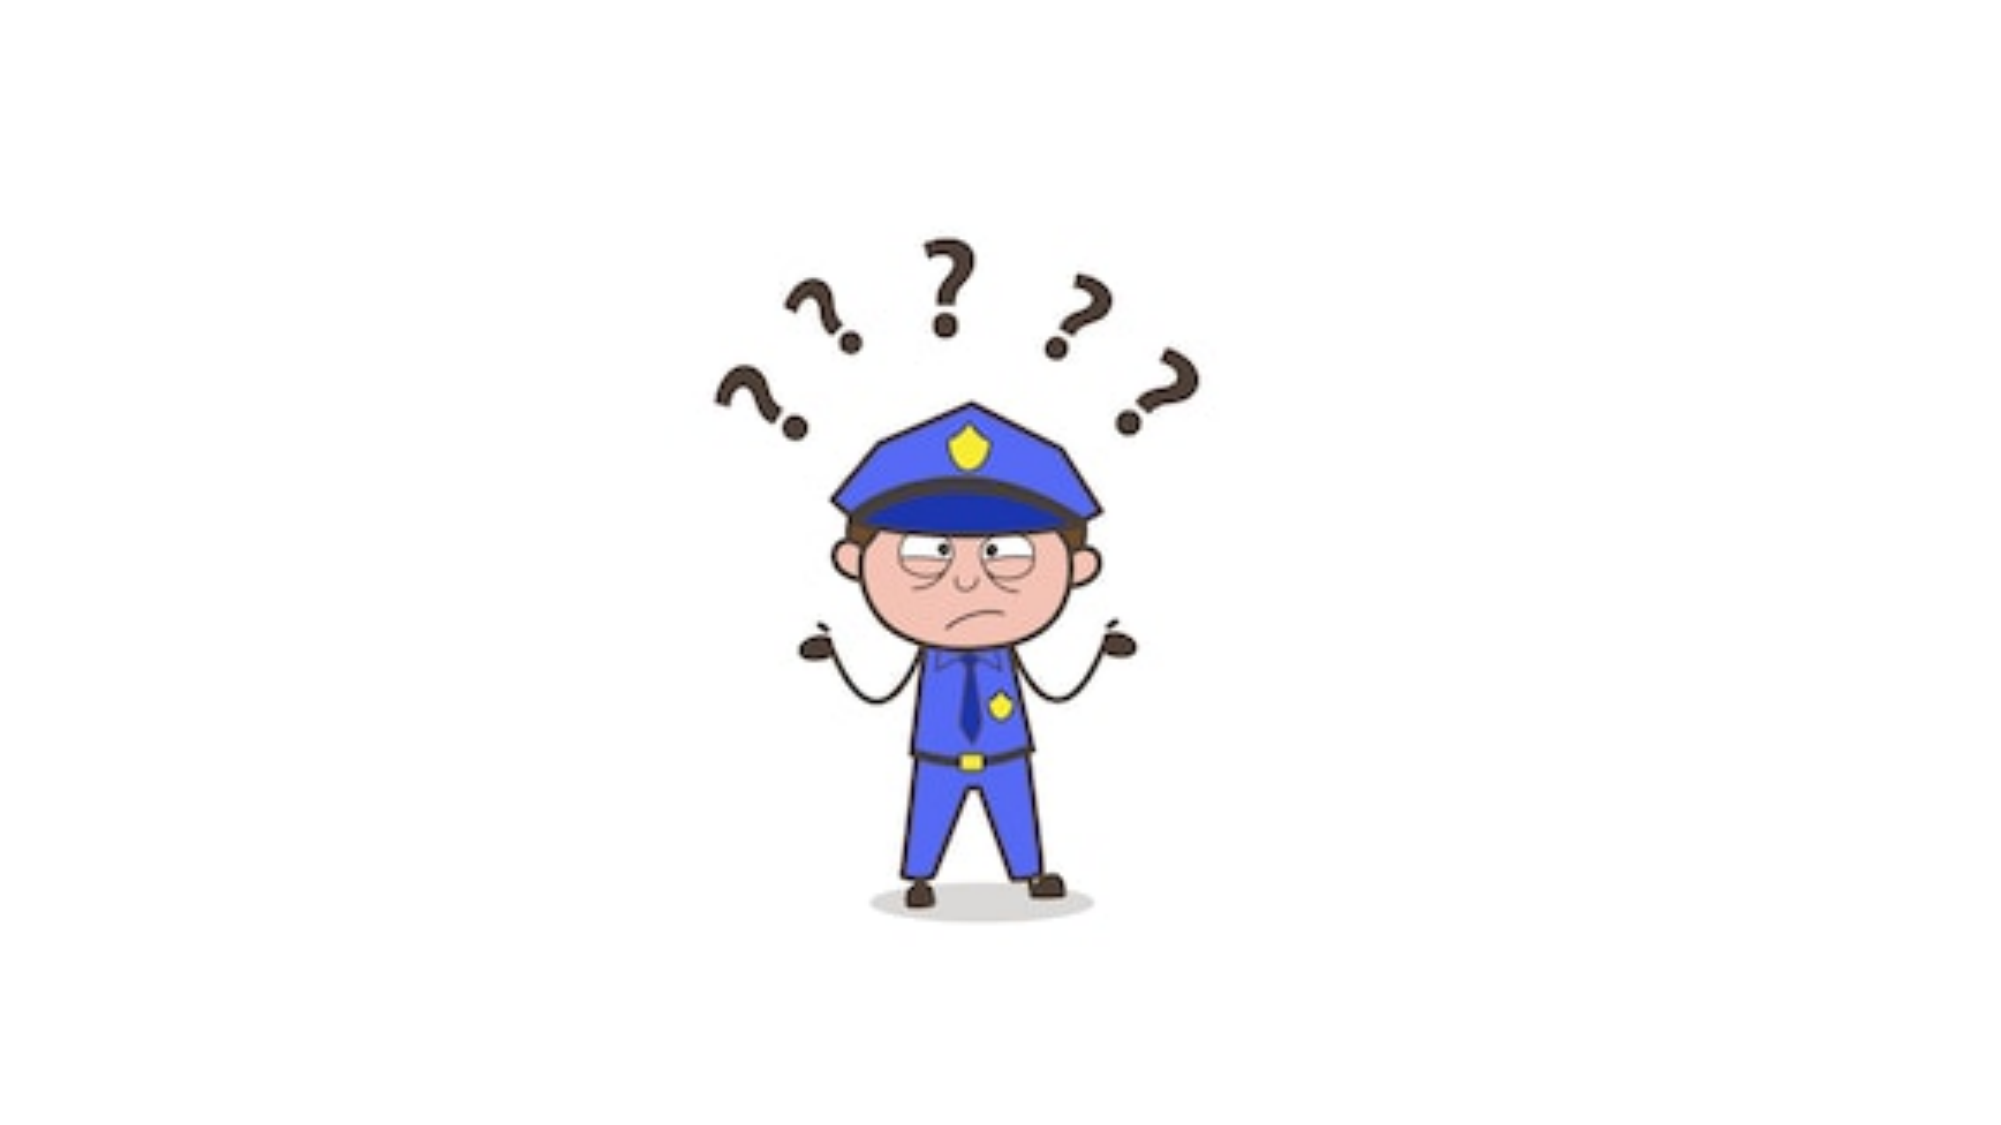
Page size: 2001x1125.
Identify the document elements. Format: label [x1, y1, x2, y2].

picture [556, 117, 1334, 984]
